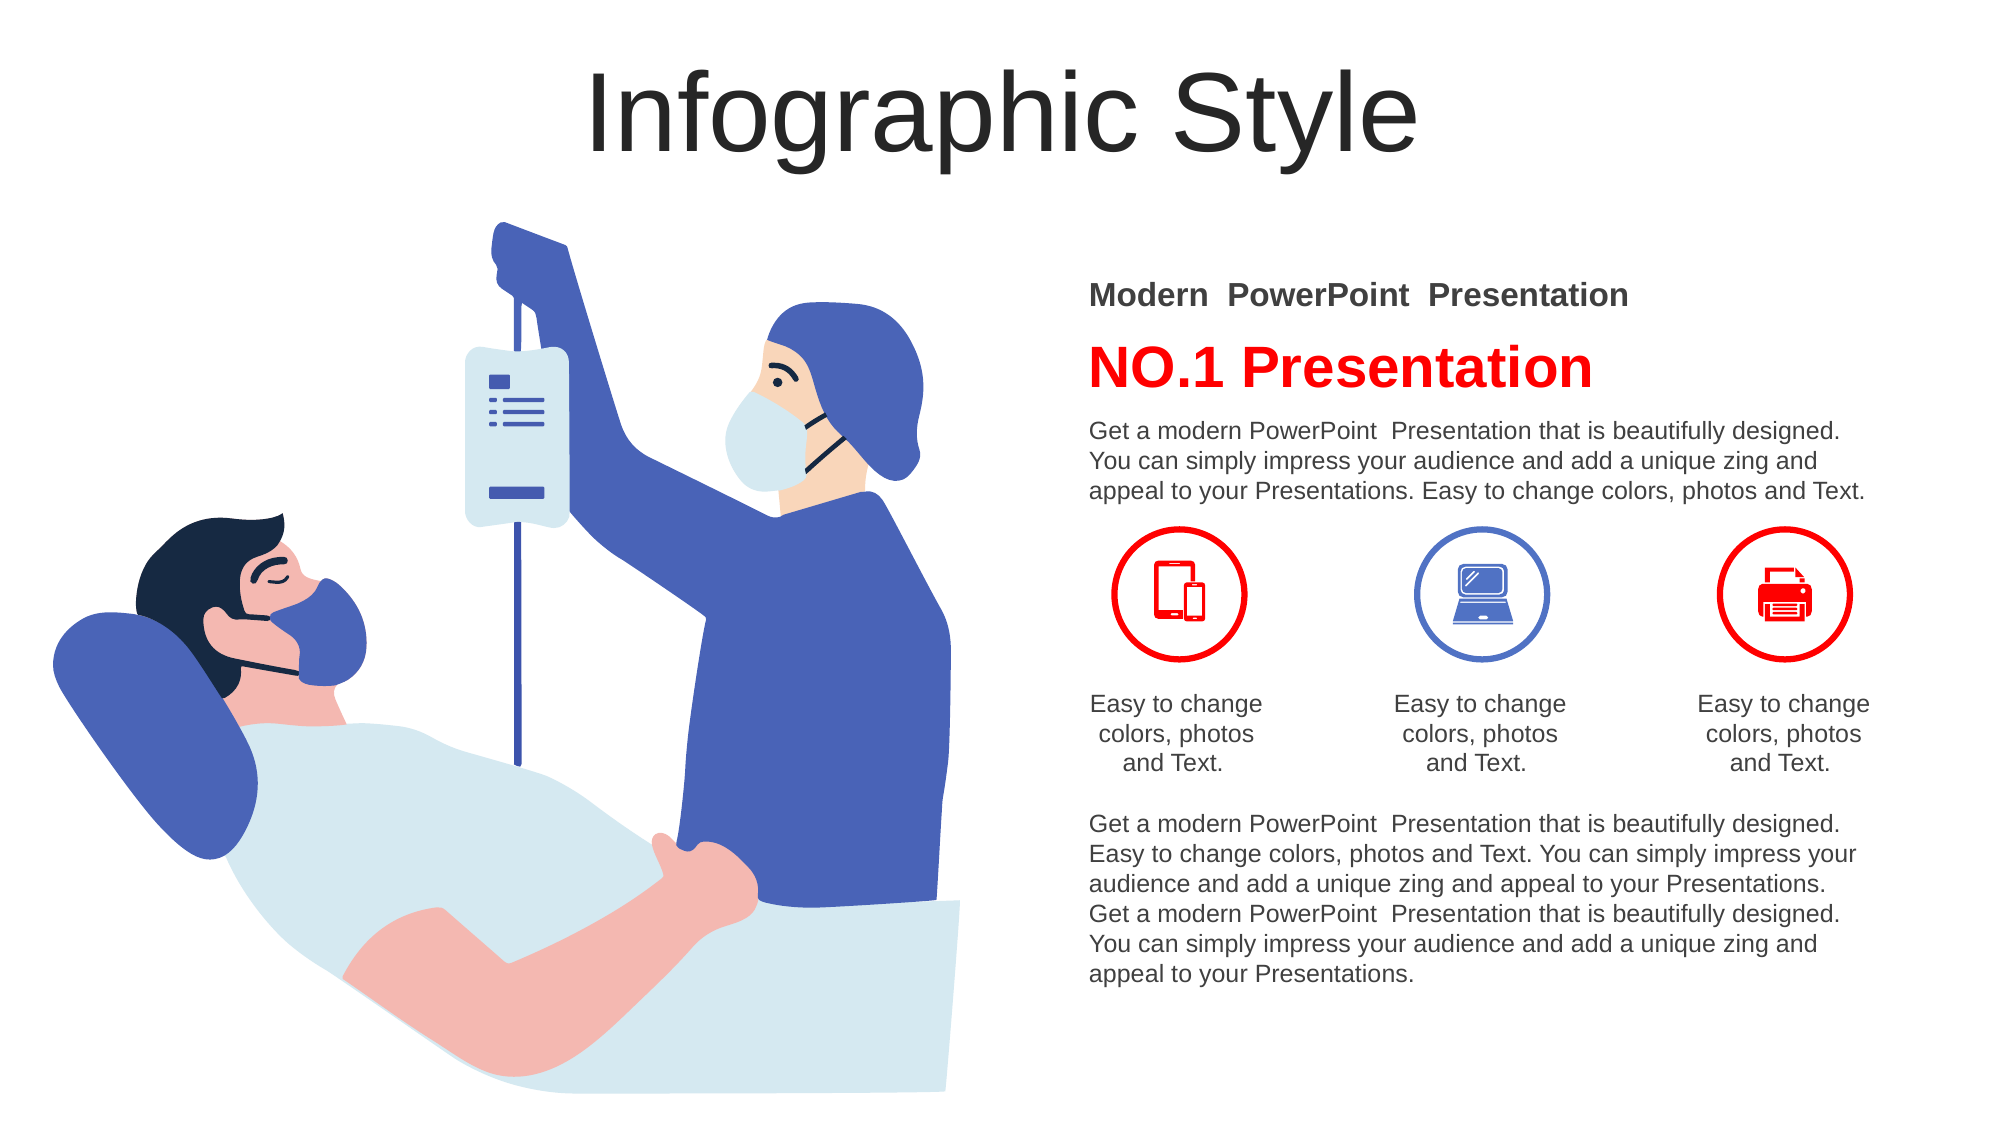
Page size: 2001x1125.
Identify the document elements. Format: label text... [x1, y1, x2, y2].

text_box [1451, 562, 1515, 625]
text_box [1153, 559, 1207, 623]
text_box [1113, 528, 1246, 660]
text_box [1757, 564, 1813, 622]
text_box Easy to change colors, photos and Text. [1681, 679, 1887, 785]
text_box Get a modern PowerPoint Presentation that is beautifully designed. Easy to change colors, photos and Text. You can simply impress your audience and add a unique zing and appeal to your Presentations. Get a modern PowerPoint Presentation that is beautifully designed. You can simply impress your audience and add a unique zing and appeal to your Presentations. [1074, 800, 1885, 995]
text_box [1416, 528, 1549, 661]
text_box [53, 221, 960, 1094]
text_box Modern PowerPoint Presentation [1074, 265, 1885, 321]
list Infographic Style [53, 55, 1952, 175]
text_box Easy to change colors, photos and Text. [1074, 679, 1280, 785]
text_box Easy to change colors, photos and Text. [1377, 679, 1583, 785]
text_box [1719, 528, 1851, 660]
text_box NO.1 Presentation [1074, 321, 1885, 407]
text_box Get a modern PowerPoint Presentation that is beautifully designed. You can simply impress your audience and add a unique zing and appeal to your Presentations. Easy to change colors, photos and Text. [1074, 407, 1885, 512]
